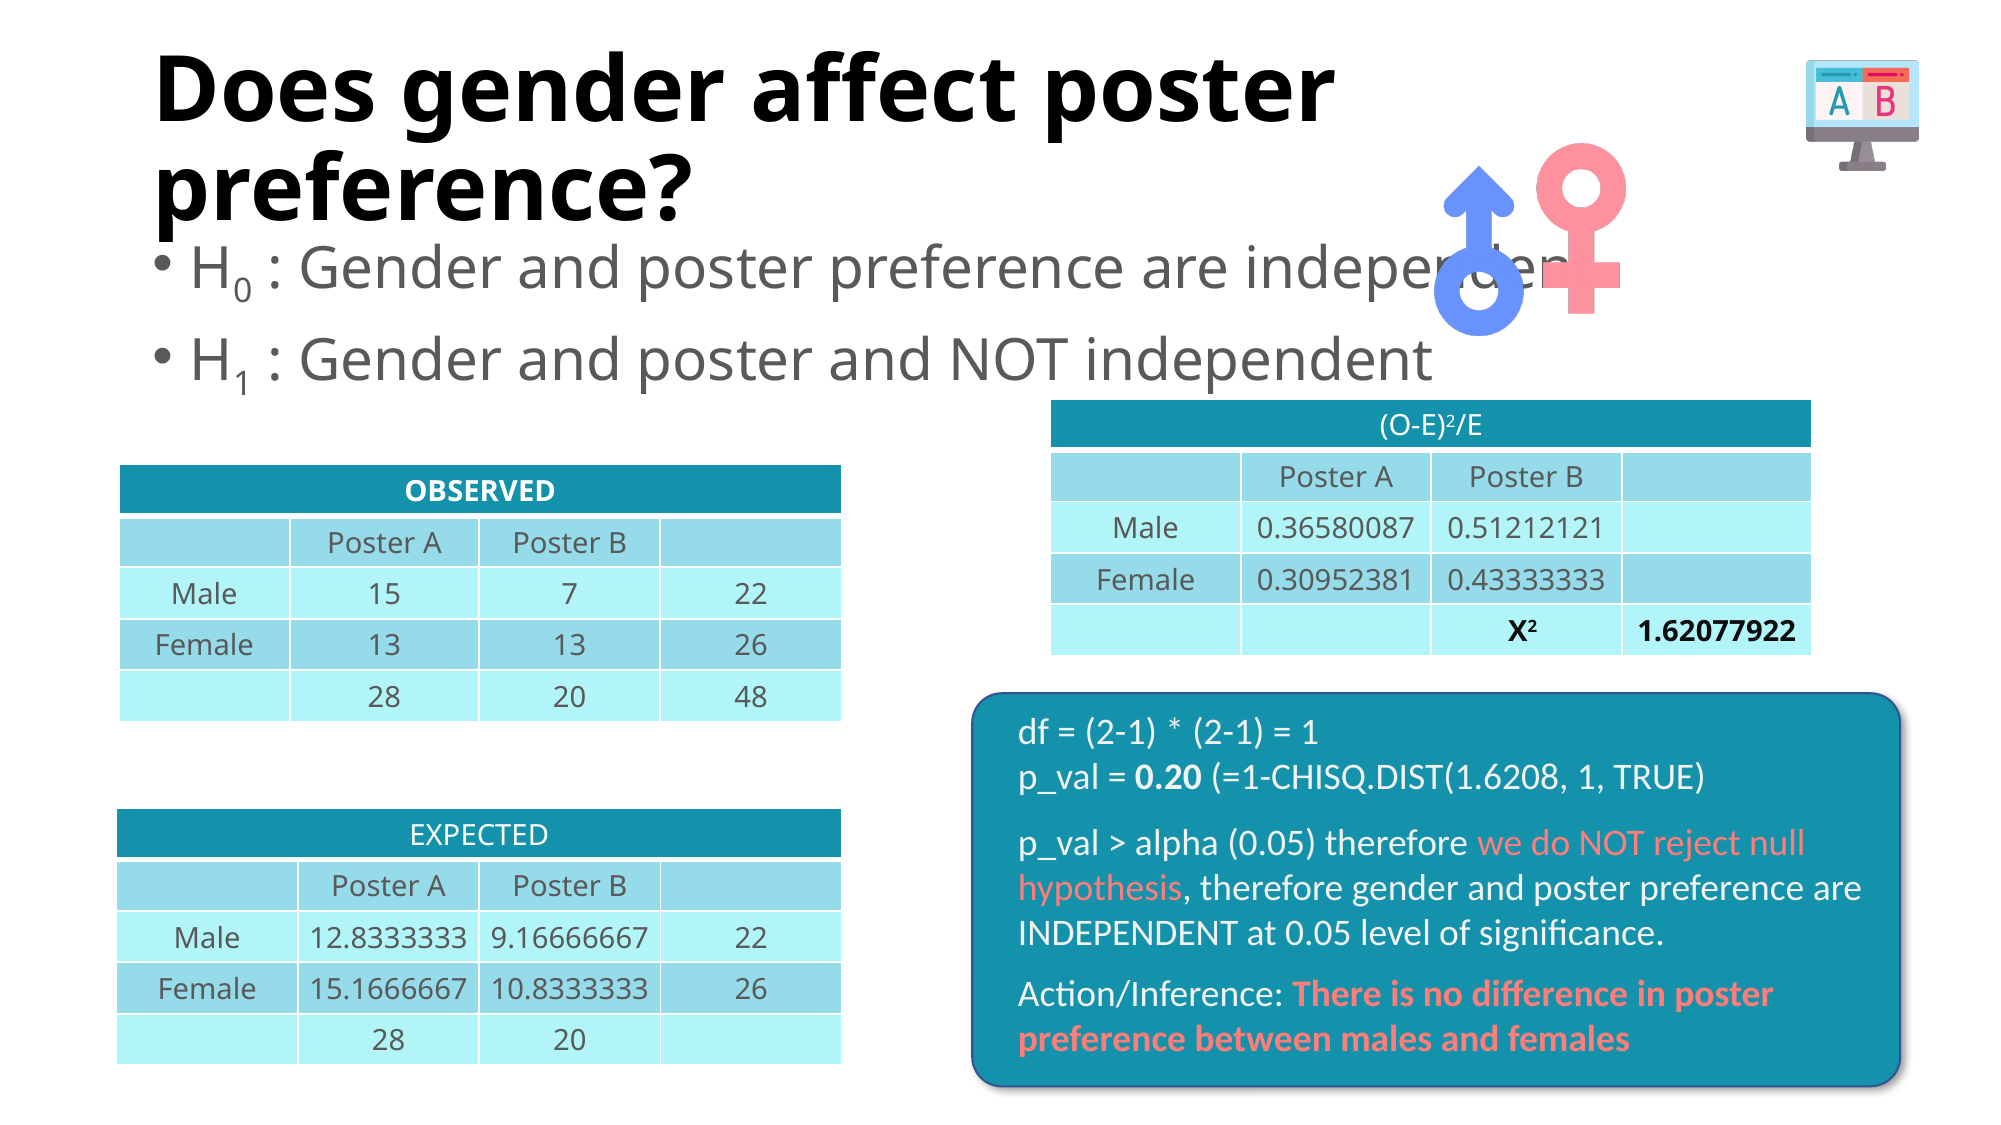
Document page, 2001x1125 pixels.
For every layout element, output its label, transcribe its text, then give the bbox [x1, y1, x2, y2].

text_box Action/Inference: There is no difference in poster preference between males and females [1003, 961, 1866, 1067]
table_header (O-E)2/E [1051, 400, 1811, 447]
table_cell 28 [299, 1015, 478, 1064]
table_cell [1051, 605, 1240, 655]
table_cell [120, 519, 289, 566]
table_cell Female [1051, 554, 1240, 603]
table_cell [1623, 554, 1811, 603]
text_box [971, 692, 1902, 1088]
table_cell Female [117, 963, 297, 1013]
table_header EXPECTED [117, 809, 841, 857]
table_cell 13 [291, 620, 478, 669]
table_header OBSERVED [120, 465, 841, 513]
table_cell [1623, 502, 1811, 552]
table_cell Poster A [1242, 453, 1430, 501]
table_cell 22 [661, 912, 841, 961]
table_cell 26 [661, 620, 841, 669]
table_cell 20 [480, 1015, 660, 1064]
table_cell [1623, 453, 1811, 501]
table_cell [661, 1015, 841, 1064]
table_cell [117, 862, 297, 910]
table_cell 12.8333333 [299, 912, 478, 961]
picture [1434, 143, 1626, 336]
text_box p_val > alpha (0.05) therefore we do NOT reject null hypothesis, therefore gender and poster preference are INDEPENDENT at 0.05 level of significance. [1003, 810, 1884, 961]
table_cell 48 [661, 671, 841, 721]
table_cell Female [120, 620, 289, 669]
table_cell 1.62077922 [1623, 605, 1811, 655]
table_cell [661, 862, 841, 910]
table_cell Poster A [299, 862, 478, 910]
table_cell X2 [1432, 605, 1621, 655]
text_box df = (2-1) * (2-1) = 1 p_val = 0.20 (=1-CHISQ.DIST(1.6208, 1, TRUE) [1003, 699, 1819, 805]
table_cell Poster B [480, 862, 660, 910]
table_cell 13 [480, 620, 659, 669]
table_cell [117, 1015, 297, 1064]
table_cell 28 [291, 671, 478, 721]
table_cell Poster A [291, 519, 478, 566]
table_cell 20 [480, 671, 659, 721]
table_cell 7 [480, 568, 659, 618]
table_cell Male [120, 568, 289, 618]
table_cell 15.1666667 [299, 963, 478, 1013]
table_cell [120, 671, 289, 721]
table_cell [661, 519, 841, 566]
table_cell 0.36580087 [1242, 502, 1430, 552]
table_cell [1051, 453, 1240, 501]
table_cell Poster B [480, 519, 659, 566]
table_cell 10.8333333 [480, 963, 660, 1013]
table_cell Poster B [1432, 453, 1621, 501]
table_cell 22 [661, 568, 841, 618]
table_cell 15 [291, 568, 478, 618]
table_cell Male [117, 912, 297, 961]
list H0 : Gender and poster preference are independent H1 : Gender and poster and NOT independent [137, 223, 1863, 1014]
title Does gender affect poster preference? [137, 59, 1863, 223]
table_cell 0.51212121 [1432, 502, 1621, 552]
table_cell Male [1051, 502, 1240, 552]
table_cell 26 [661, 963, 841, 1013]
picture [1863, 59, 1919, 172]
table_cell [1242, 605, 1430, 655]
table_cell 0.43333333 [1432, 554, 1621, 603]
table_cell 0.30952381 [1242, 554, 1430, 603]
table_cell 9.16666667 [480, 912, 660, 961]
